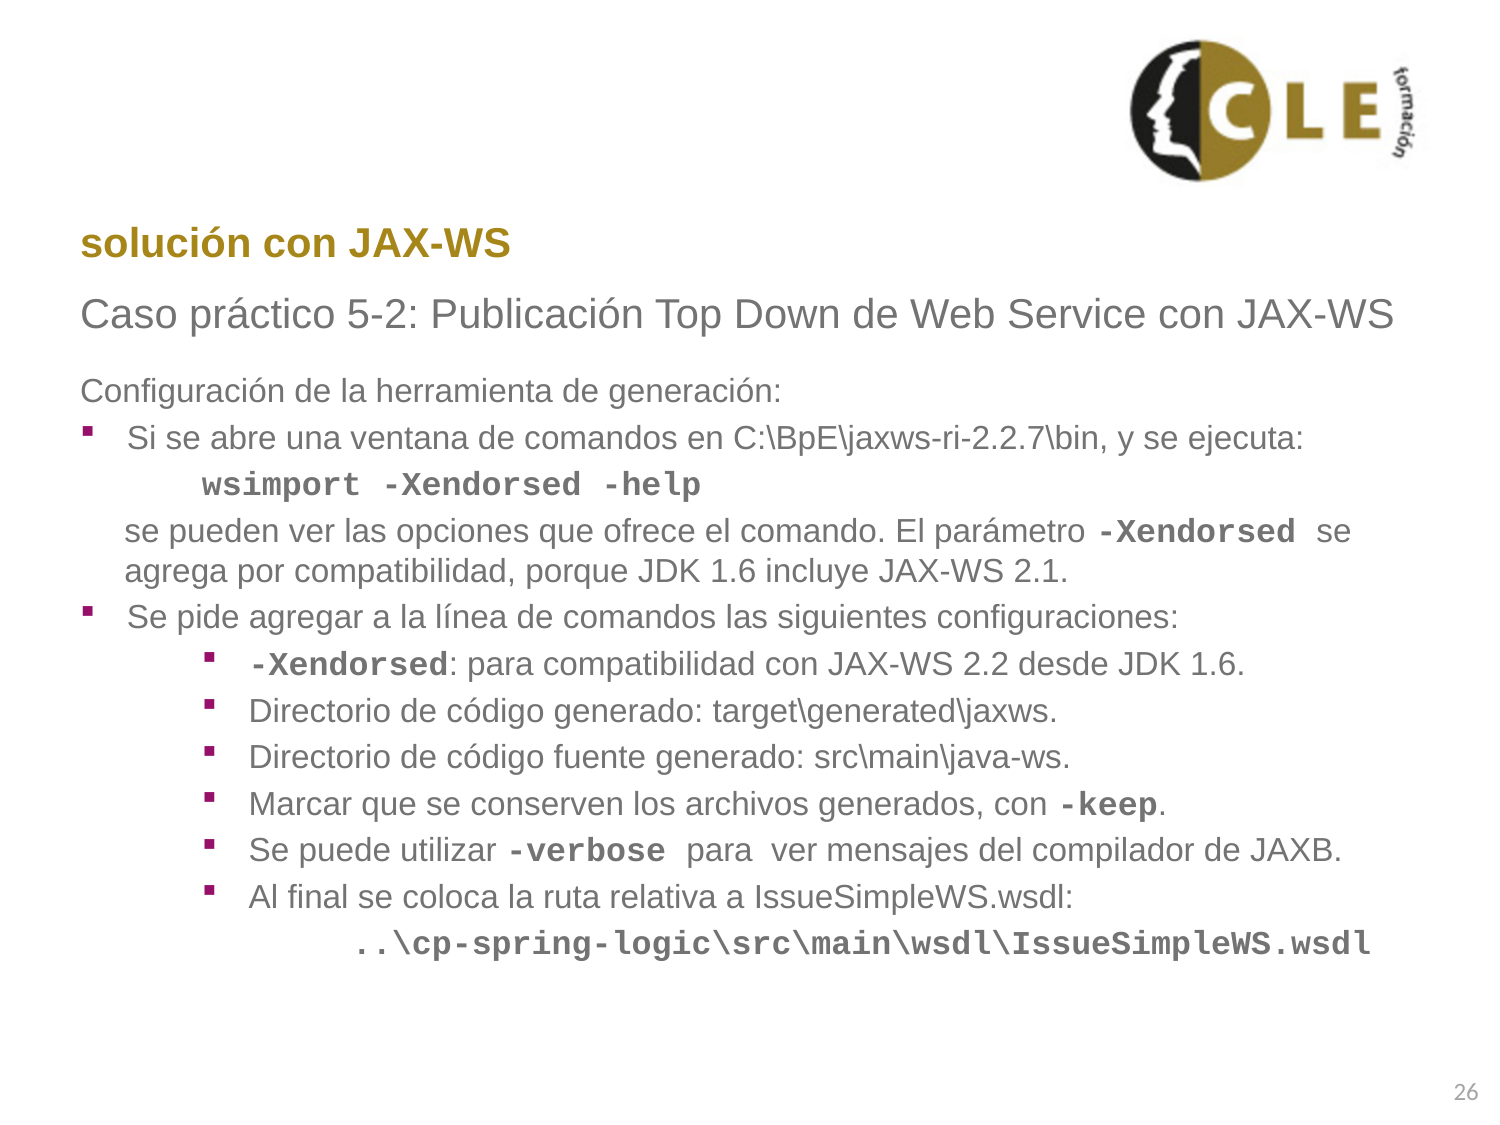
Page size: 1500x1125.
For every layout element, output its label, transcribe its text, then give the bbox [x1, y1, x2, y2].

list Configuración de la herramienta de generación: Si se abre una ventana de comandos en C:\BpE\jaxws-ri-2.2.7\bin, y se ejecuta: wsimport -Xendorsed -help se pueden ver las opciones que ofrece el comando. El parámetro -Xendorsed se agrega por compatibilidad, porque JDK 1.6 incluye JAX-WS 2.1. Se pide agregar a la línea de comandos las siguientes configuraciones: -Xendorsed: para compatibilidad con JAX-WS 2.2 desde JDK 1.6. Directorio de código generado: target\generated\jaxws. Directorio de código fuente generado: src\main\java-ws. Marcar que se conserven los archivos generados, con -keep. Se puede utilizar -verbose para ver mensajes del compilador de JAXB. Al final se coloca la ruta relativa a IssueSimpleWS.wsdl: ..\cp-spring-logic\src\main\wsdl\IssueSimpleWS.wsdl [64, 361, 1424, 1047]
list Caso práctico 5-2: Publicación Top Down de Web Service con JAX-WS [64, 278, 1424, 350]
title solución con JAX-WS [64, 208, 1424, 278]
picture [1080, 19, 1450, 207]
slide_number 26 [1386, 1060, 1495, 1121]
